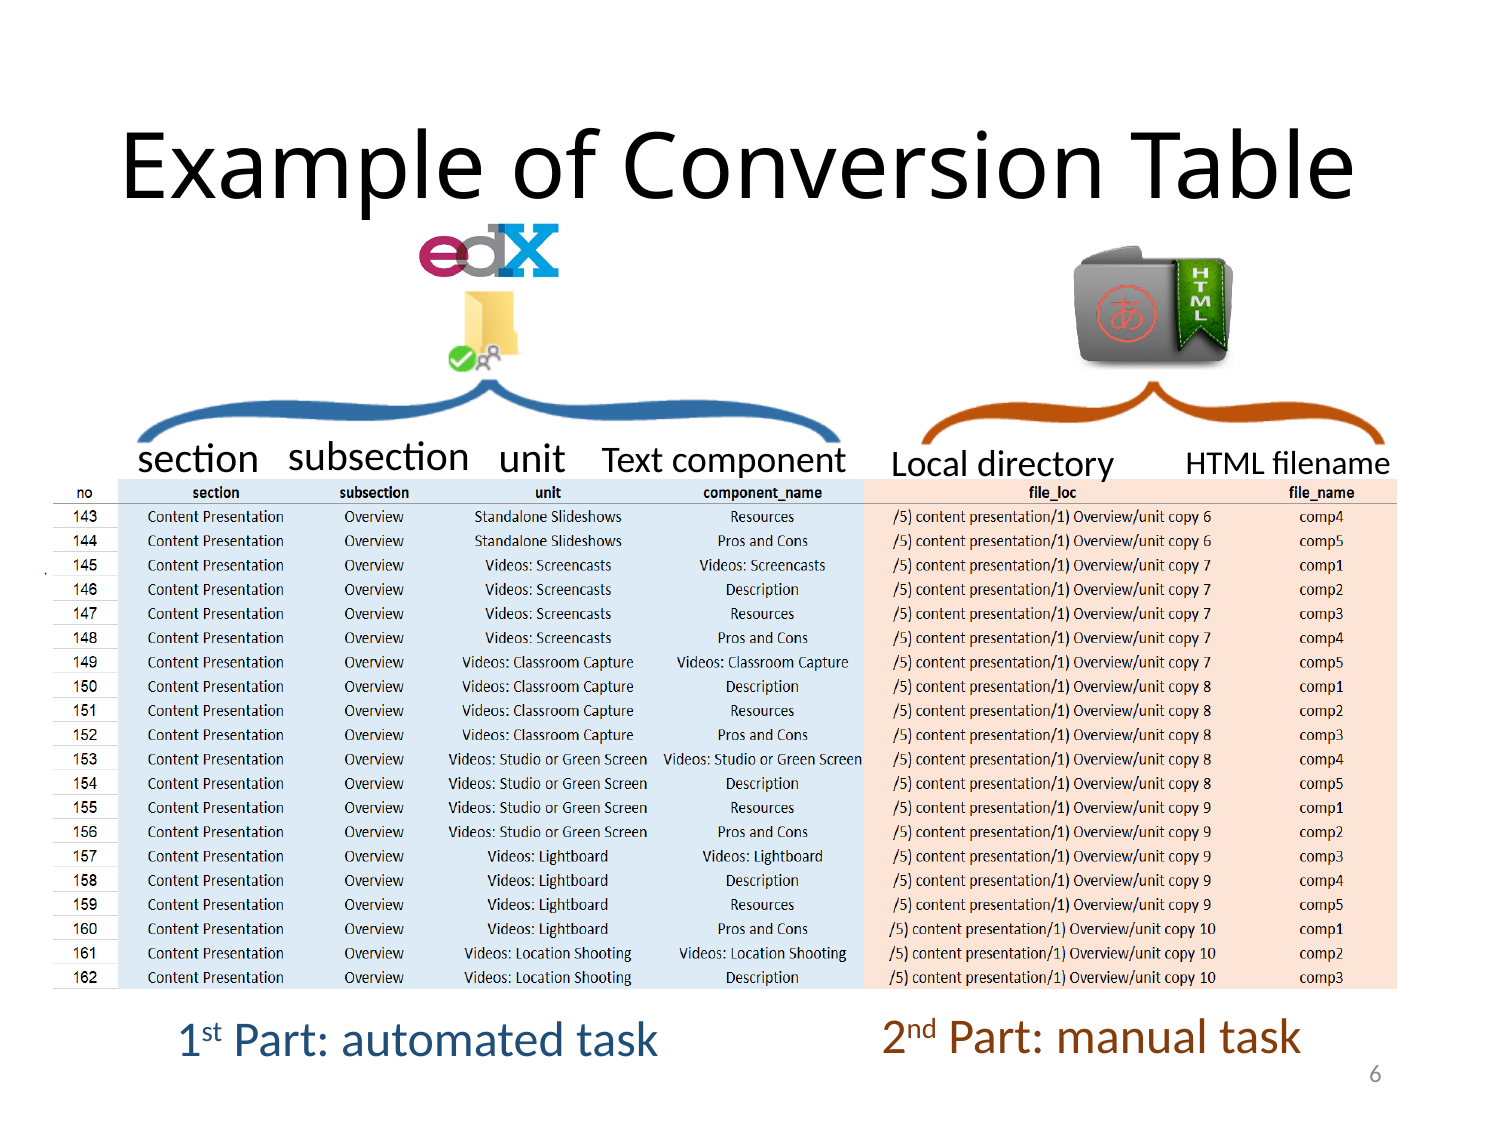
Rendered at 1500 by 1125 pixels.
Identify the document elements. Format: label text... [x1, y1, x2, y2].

title Example of Conversion Table [103, 59, 405, 278]
text_box section [122, 474, 273, 479]
text_box HTML filename [1238, 433, 1430, 489]
slide_number 6 [1059, 1042, 1397, 1103]
picture [1070, 122, 1238, 663]
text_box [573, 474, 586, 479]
title Example of Conversion Table [573, 59, 1397, 278]
picture [405, 0, 573, 801]
text_box Text component [586, 474, 876, 479]
text_box Local directory [876, 474, 1070, 479]
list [44, 479, 1397, 989]
text_box 1st Part: automated task [161, 999, 674, 1074]
text_box subsection [273, 474, 405, 479]
text_box 2nd Part: manual task [866, 995, 1317, 1071]
